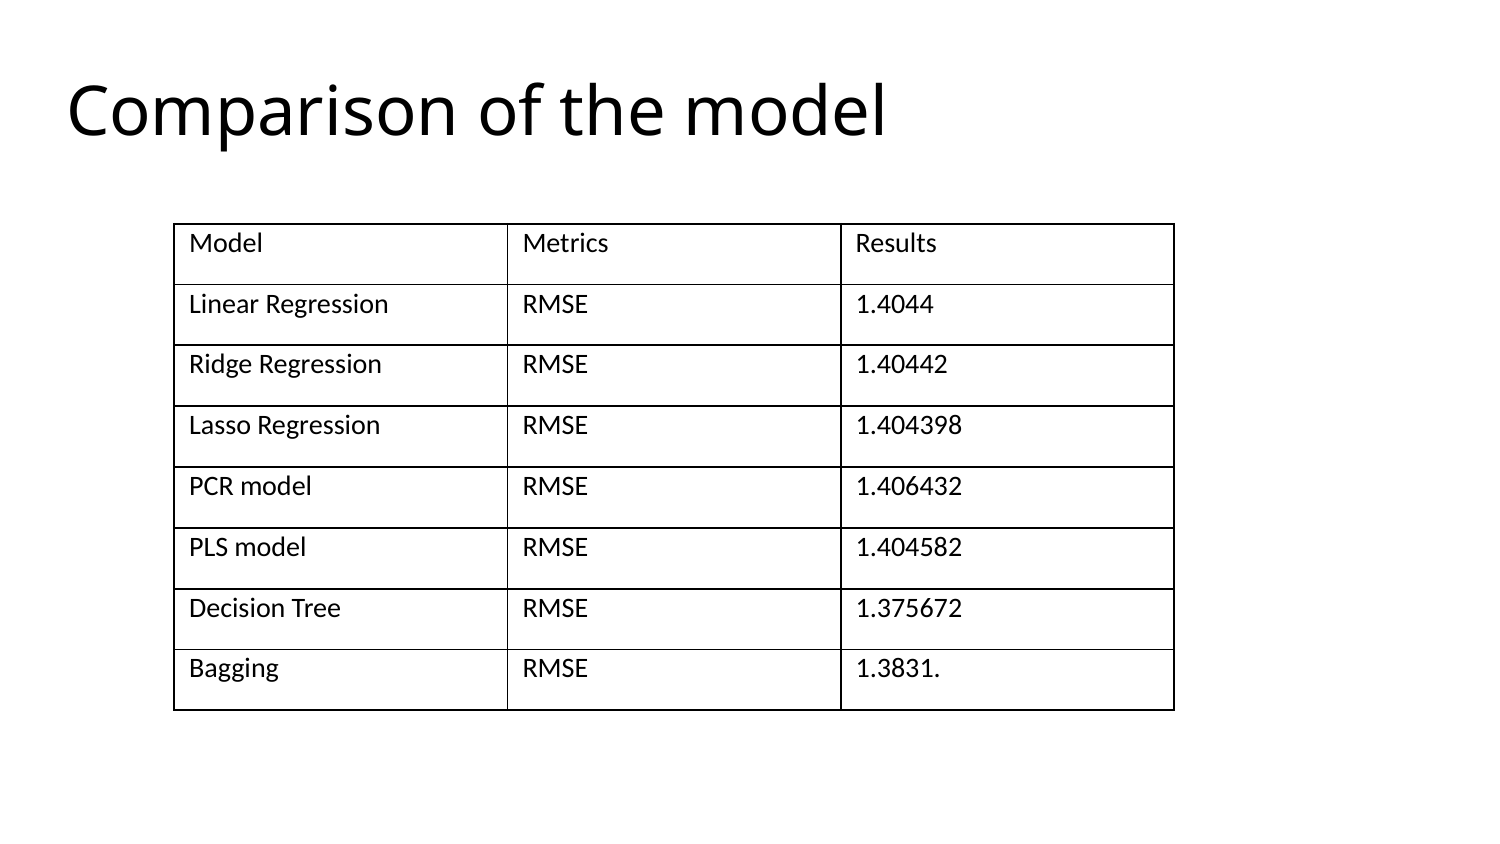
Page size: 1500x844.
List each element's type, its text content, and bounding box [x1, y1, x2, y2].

table_cell RMSE [508, 468, 840, 527]
table_cell 1.404398 [842, 407, 1173, 466]
table_cell PLS model [175, 529, 507, 588]
table_cell RMSE [508, 285, 840, 344]
table_cell Ridge Regression [175, 346, 507, 405]
table_cell 1.40442 [842, 346, 1173, 405]
table_cell PCR model [175, 468, 507, 527]
table_cell Lasso Regression [175, 407, 507, 466]
table_header Results [842, 225, 1173, 284]
table_header Model [175, 225, 507, 284]
table_cell RMSE [508, 346, 840, 405]
table_cell 1.4044 [842, 285, 1173, 344]
table_cell RMSE [508, 650, 840, 709]
table_cell 1.375672 [842, 590, 1173, 649]
table_cell RMSE [508, 529, 840, 588]
table_cell Linear Regression [175, 285, 507, 344]
table_header Metrics [508, 225, 840, 284]
table_cell Decision Tree [175, 590, 507, 649]
table_cell Bagging [175, 650, 507, 709]
title Comparison of the model [51, 61, 1449, 167]
table_cell 1.406432 [842, 468, 1173, 527]
table_cell RMSE [508, 407, 840, 466]
table_cell 1.3831. [842, 650, 1173, 709]
table_cell 1.404582 [842, 529, 1173, 588]
table_cell RMSE [508, 590, 840, 649]
